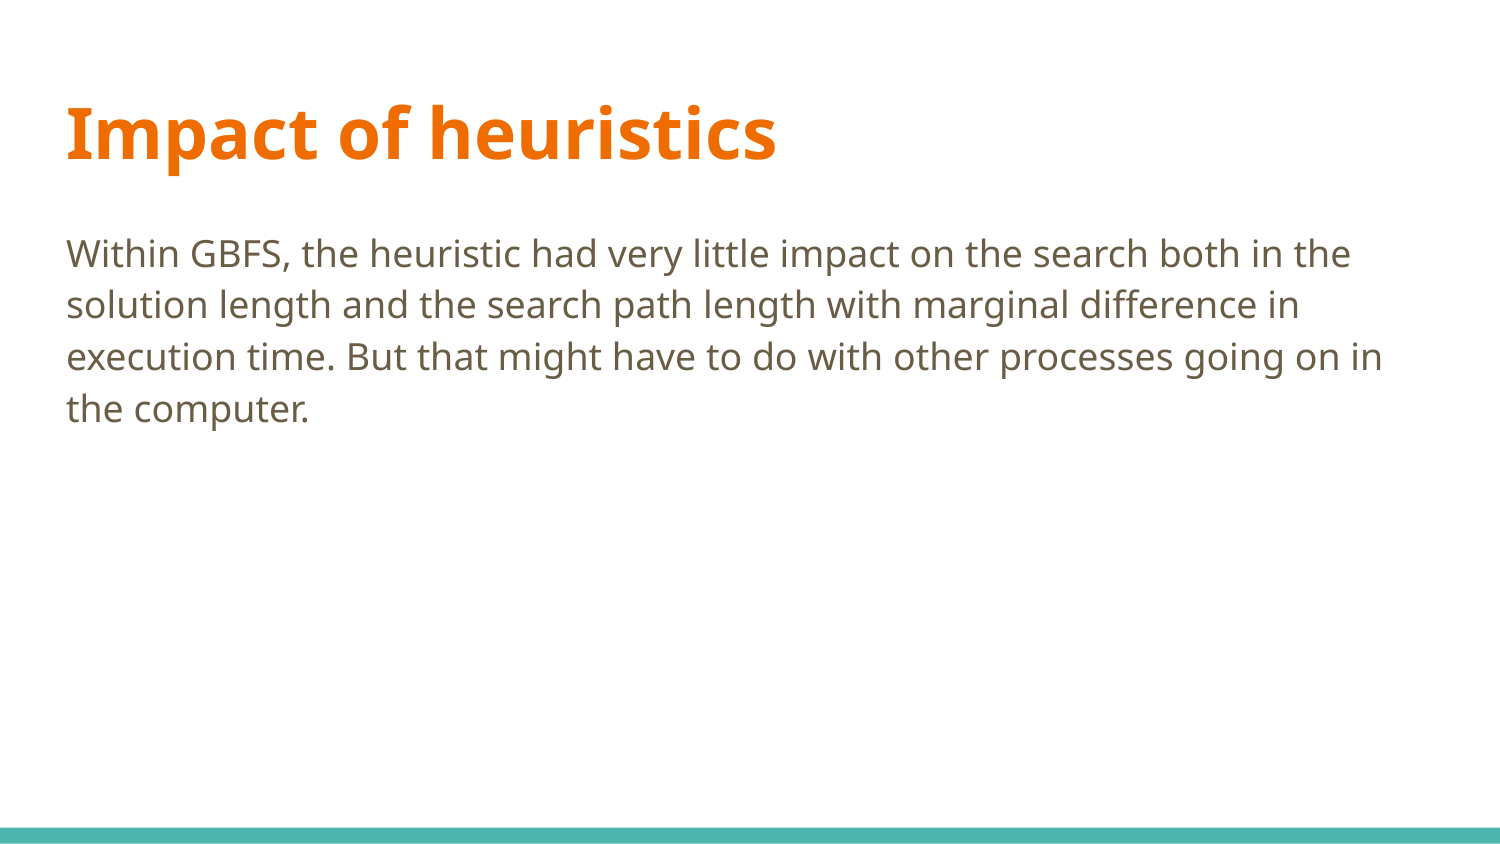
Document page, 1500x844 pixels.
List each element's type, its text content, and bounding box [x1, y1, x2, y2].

title Impact of heuristics [51, 72, 1449, 189]
list Within GBFS, the heuristic had very little impact on the search both in the solution length and the search path length with marginal difference in execution time. But that might have to do with other processes going on in the computer. [51, 207, 1449, 750]
